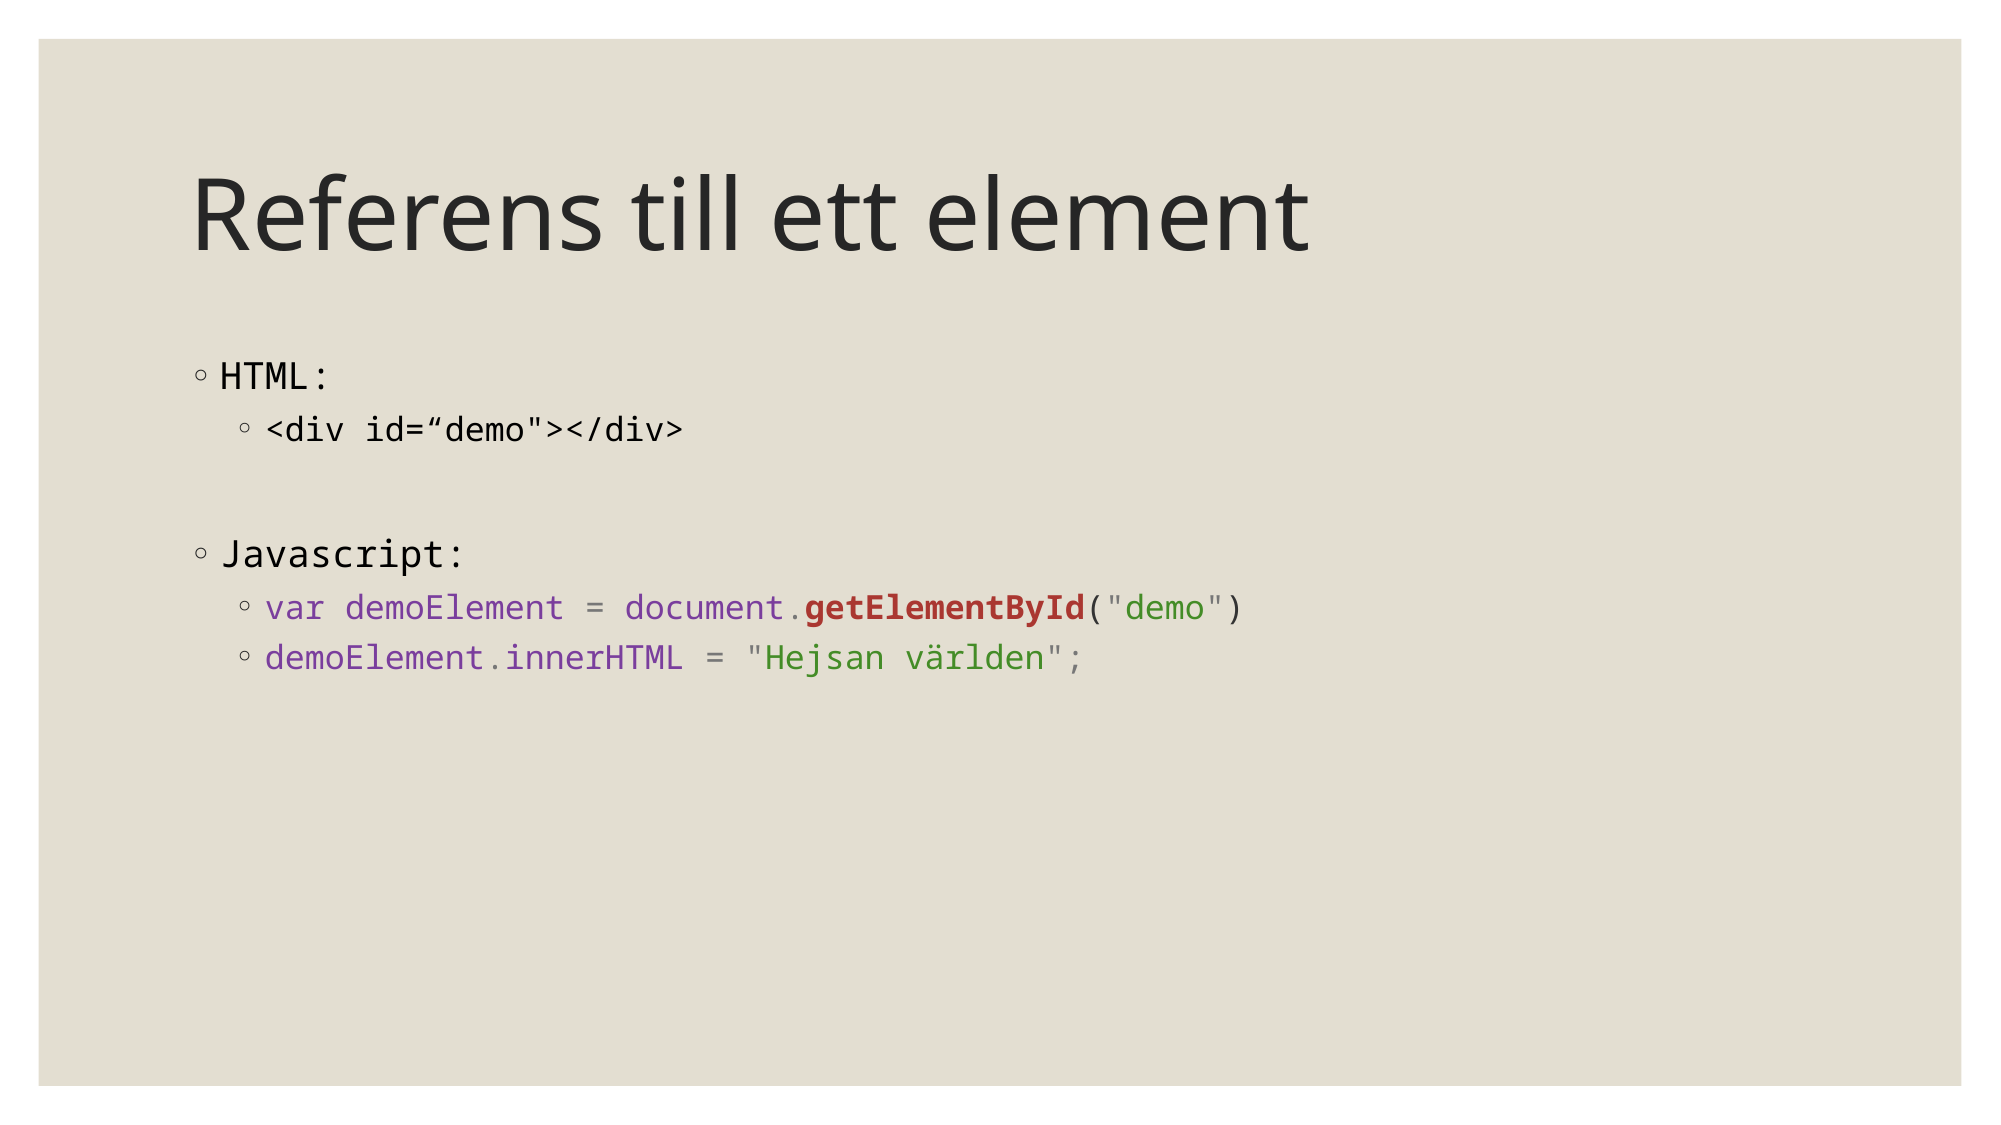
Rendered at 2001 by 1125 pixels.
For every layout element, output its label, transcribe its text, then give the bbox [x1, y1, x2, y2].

title Referens till ett element [174, 105, 1825, 331]
list HTML: <div id=“demo"></div> Javascript: var demoElement = document.getElementById("demo") demoElement.innerHTML = "Hejsan världen"; [174, 345, 1825, 990]
